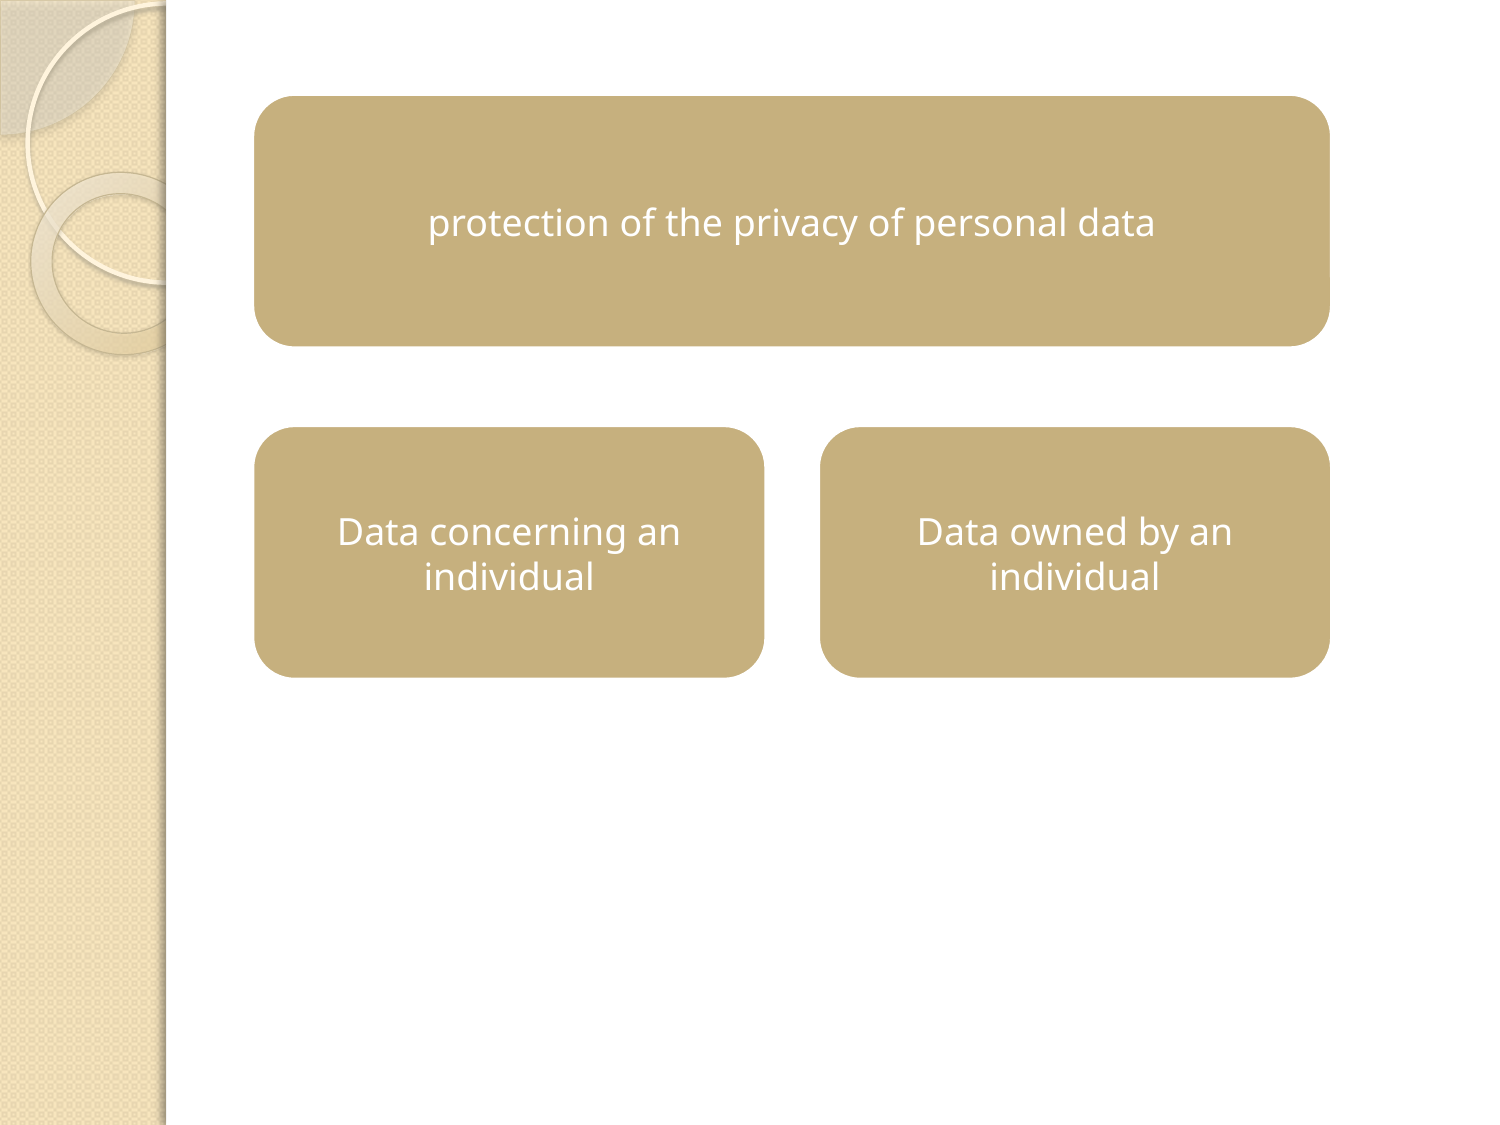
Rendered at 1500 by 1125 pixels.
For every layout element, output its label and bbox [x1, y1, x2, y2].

list [116, 93, 1468, 1012]
